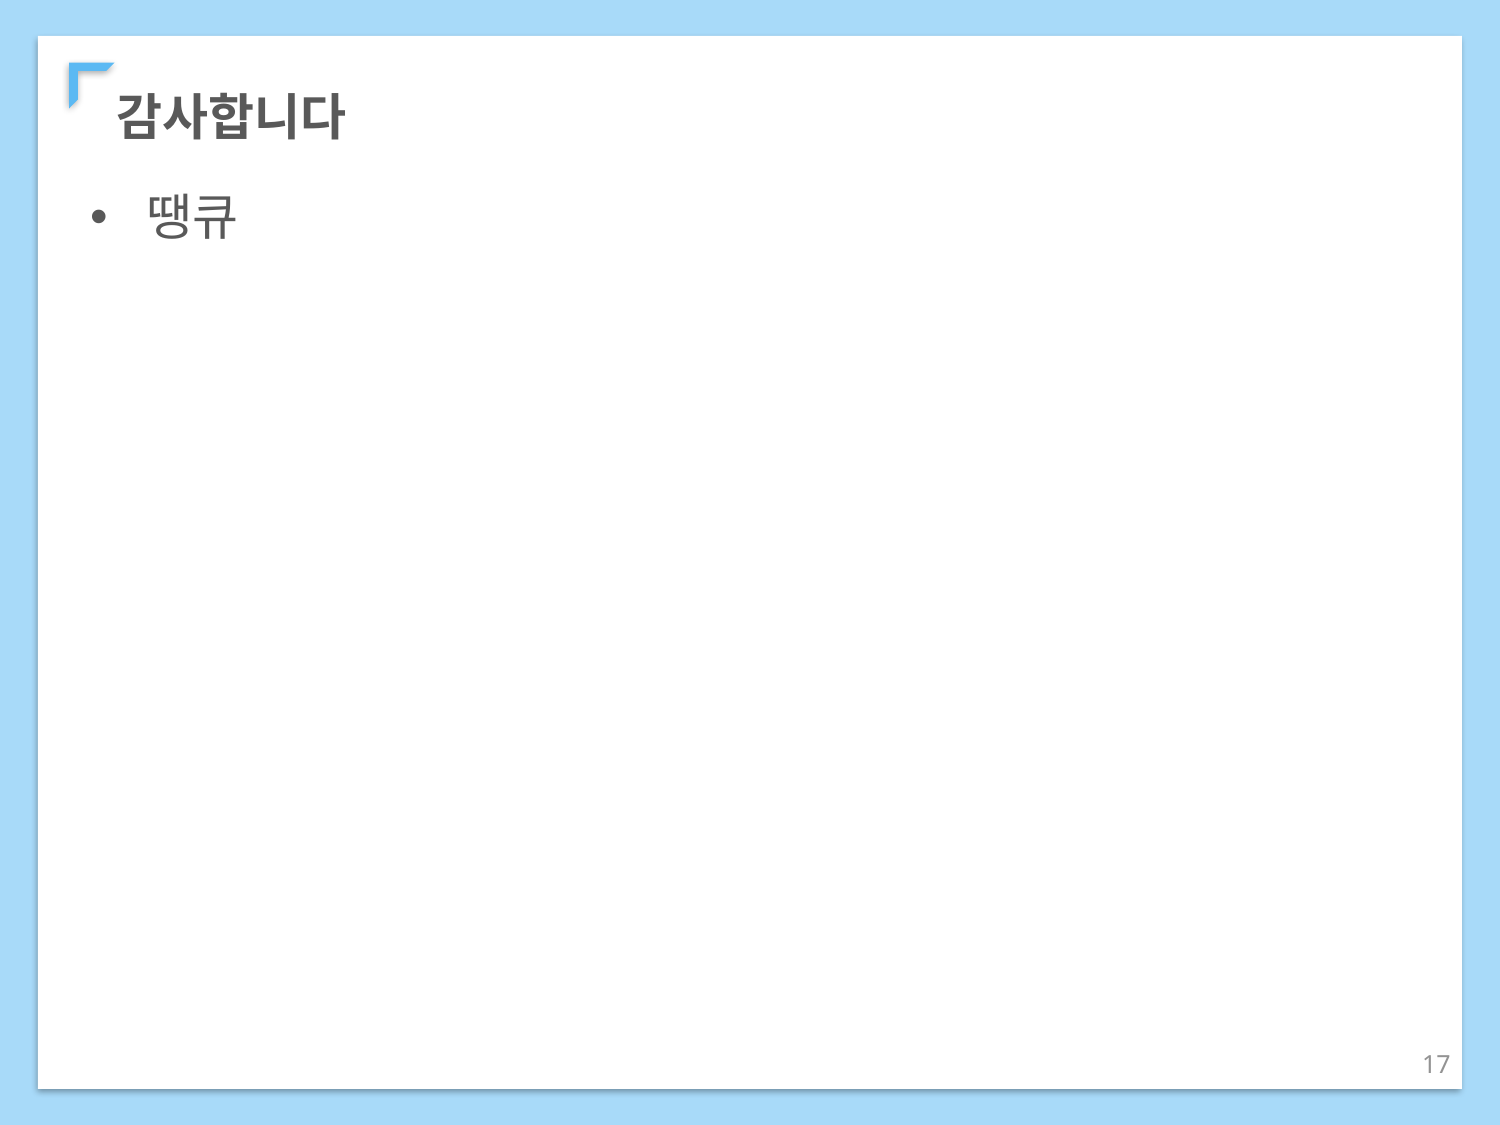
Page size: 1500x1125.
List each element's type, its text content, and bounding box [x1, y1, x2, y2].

title 감사합니다 [101, 56, 1452, 174]
slide_number 17 [1115, 1035, 1466, 1095]
list 땡큐 [75, 178, 1425, 1013]
